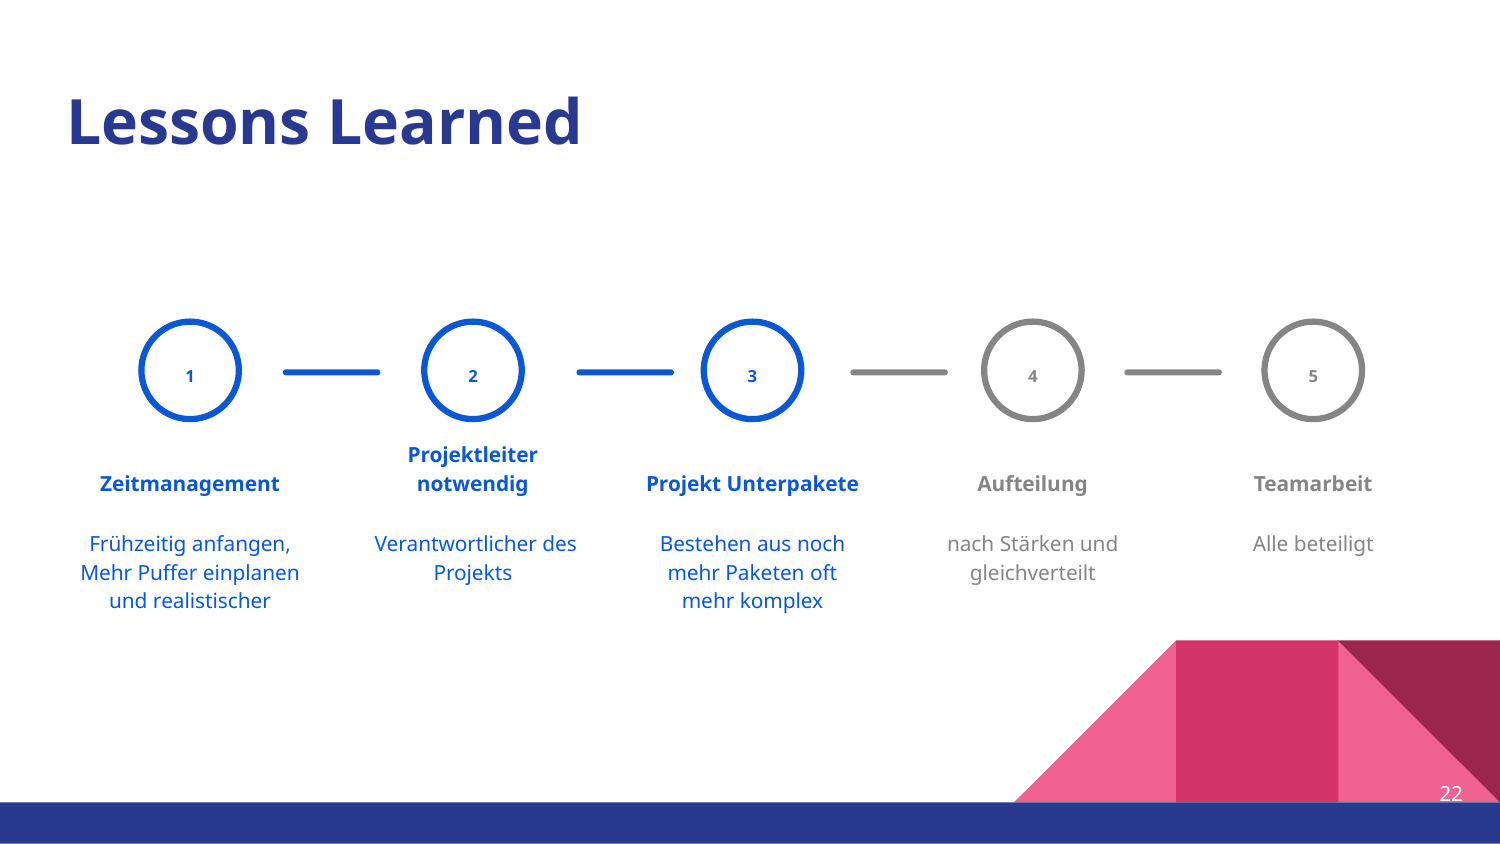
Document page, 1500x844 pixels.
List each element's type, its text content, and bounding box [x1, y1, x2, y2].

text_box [626, 321, 879, 634]
text_box [1165, 369, 1181, 376]
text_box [346, 321, 600, 634]
text_box [165, 602, 1487, 678]
text_box [883, 369, 901, 376]
text_box [604, 369, 621, 376]
slide_number ‹#› [1387, 762, 1478, 828]
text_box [1186, 321, 1440, 634]
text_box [906, 321, 1160, 634]
title Lessons Learned [51, 67, 1449, 167]
text_box [324, 369, 341, 376]
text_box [60, 321, 320, 634]
